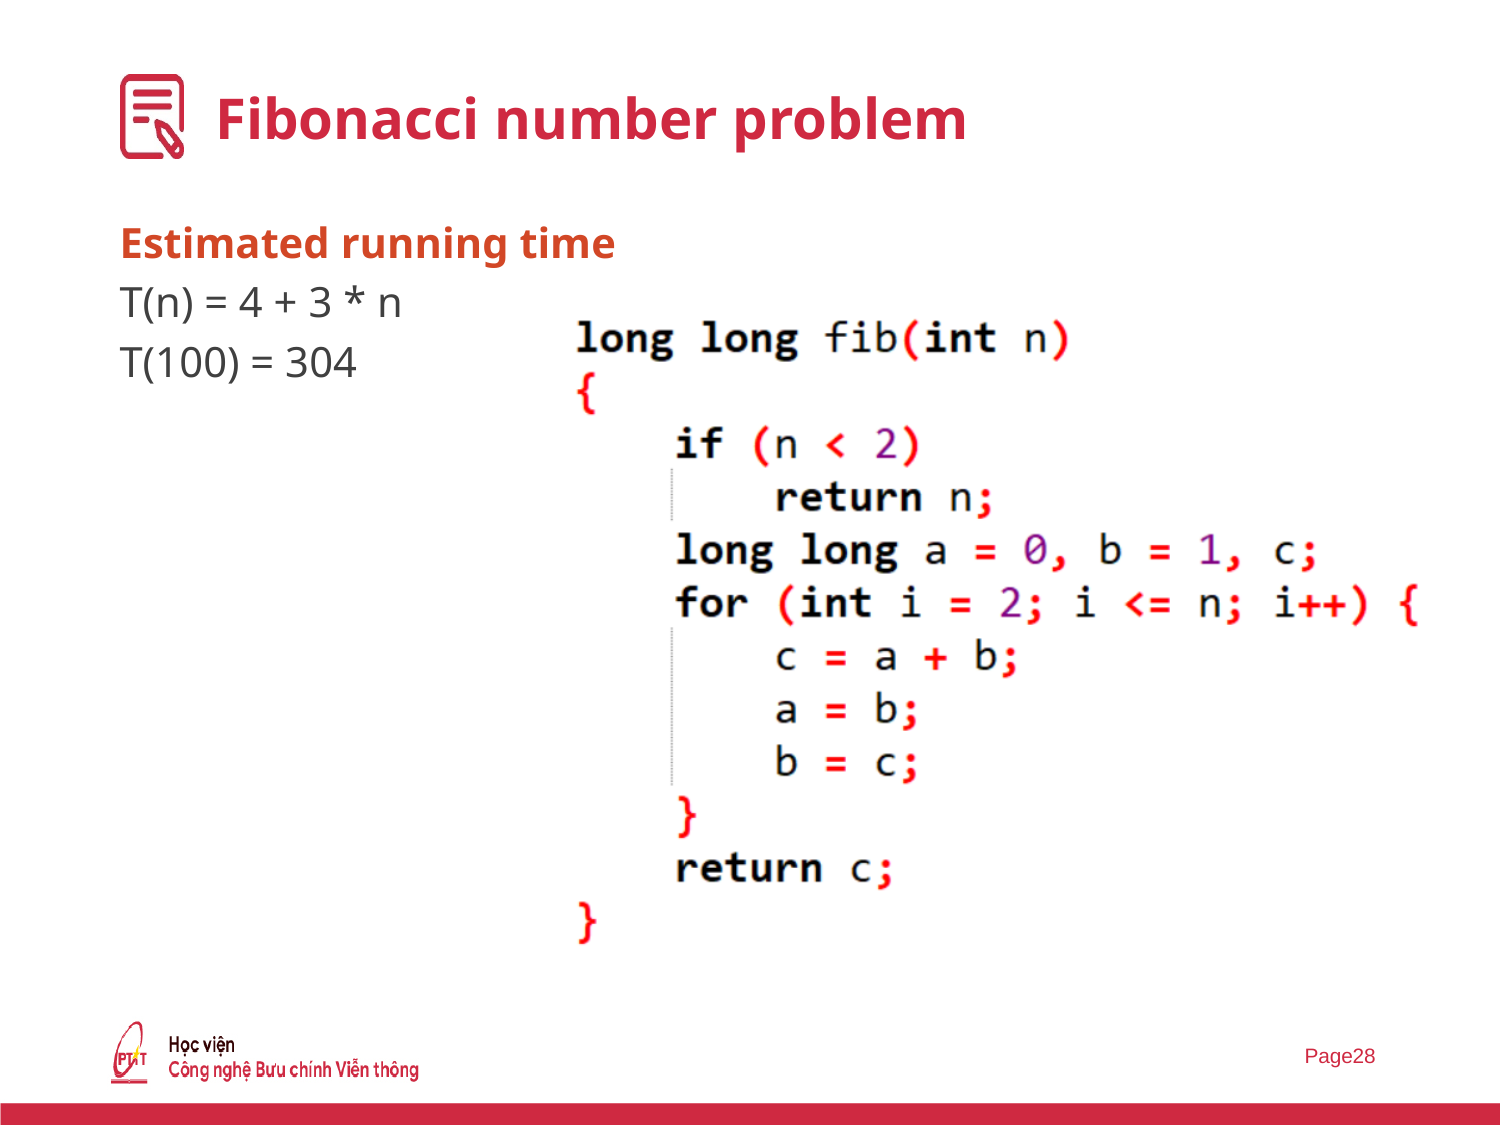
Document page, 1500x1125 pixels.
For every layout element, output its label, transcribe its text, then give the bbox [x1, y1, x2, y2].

picture [0, 0, 1500, 1125]
list Estimated running time T(n) = 4 + 3 * n T(100) = 304 [108, 210, 1397, 981]
title Fibonacci number problem [200, 59, 1397, 183]
